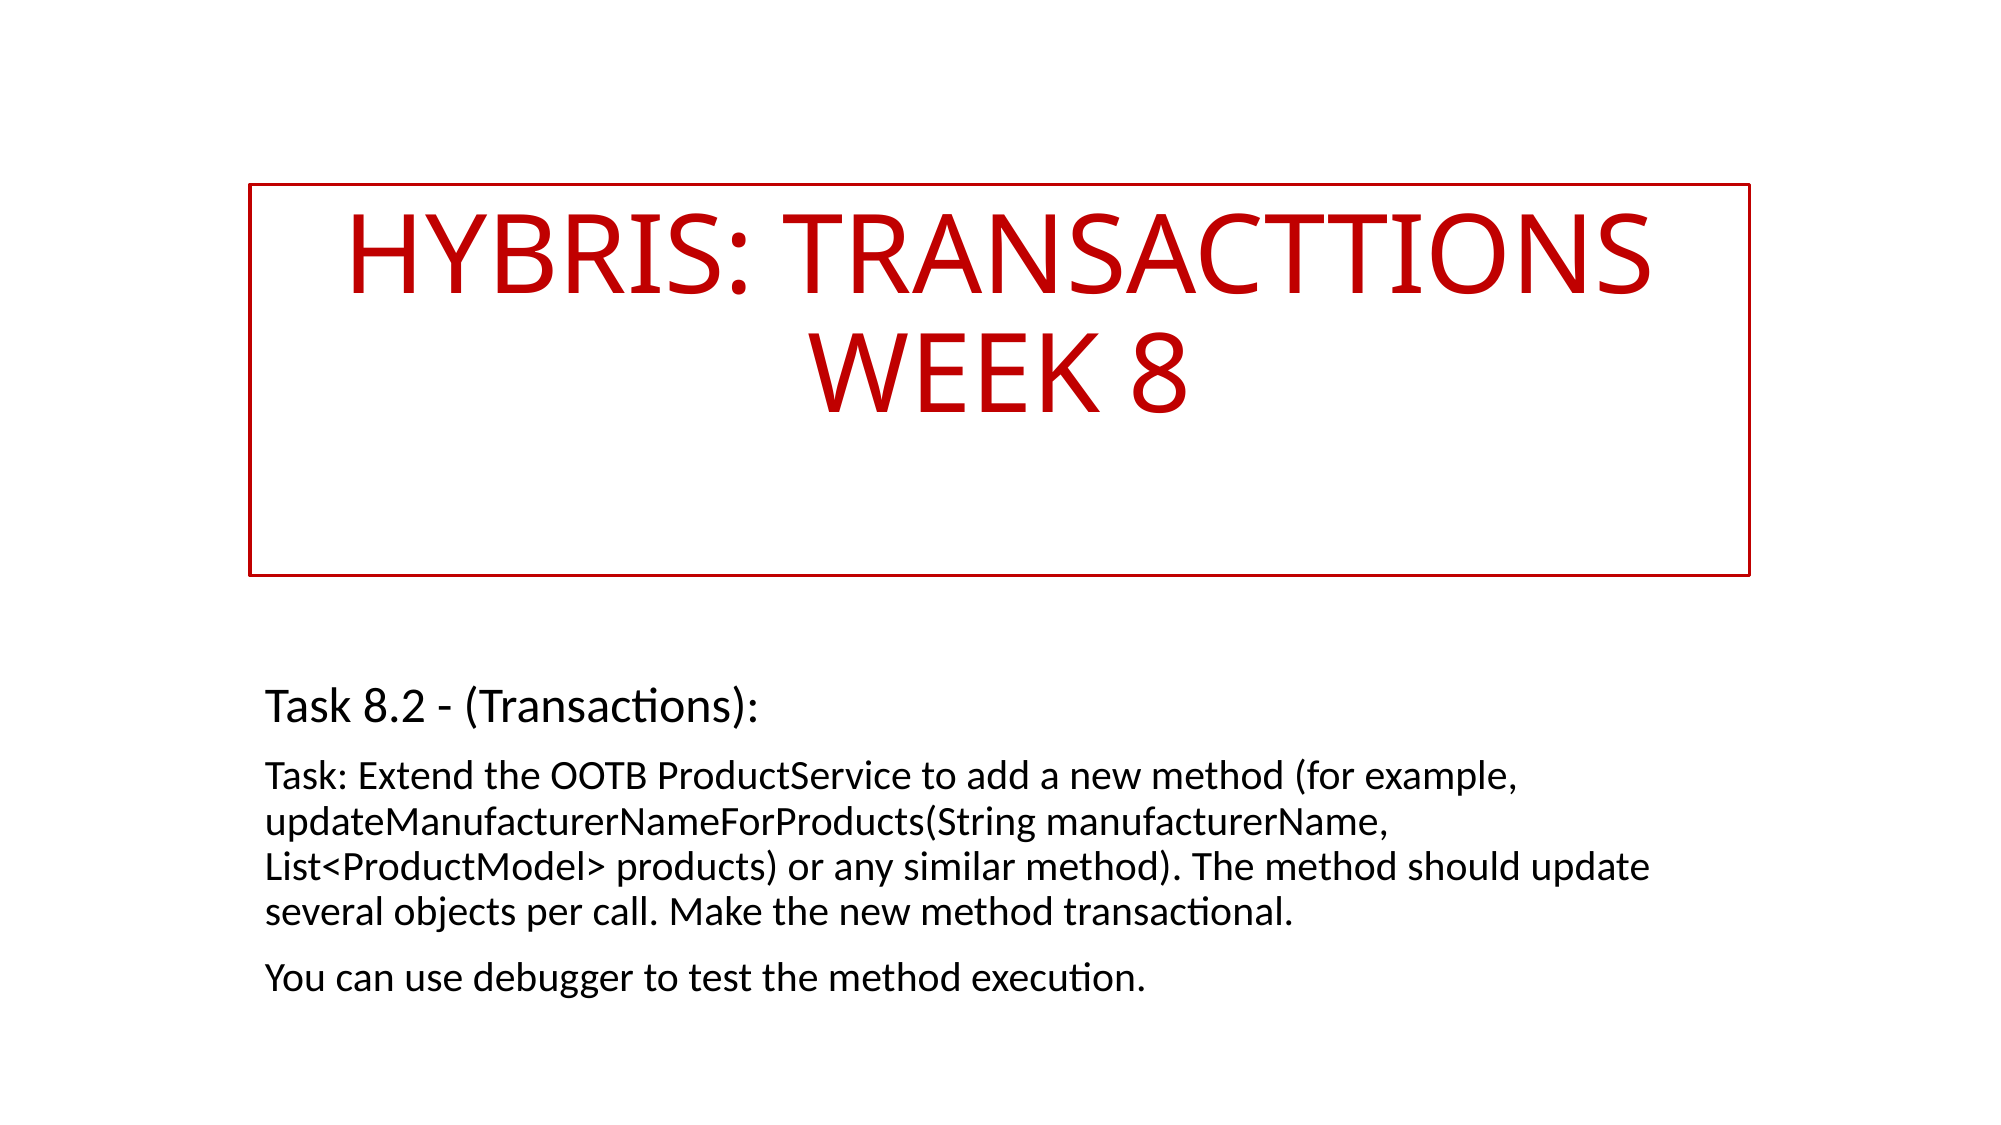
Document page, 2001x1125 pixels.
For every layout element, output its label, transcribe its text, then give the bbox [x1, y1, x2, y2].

subtitle Task 8.2 - (Transactions): Task: Extend the OOTB ProductService to add a new method (for example, updateManufacturerNameForProducts(String manufacturerName, List<ProductModel> products) or any similar method). The method should update several objects per call. Make the new method transactional. You can use debugger to test the method execution. [249, 590, 1750, 1058]
title HYBRIS: TRANSACTTIONS week 8 [249, 184, 1750, 576]
